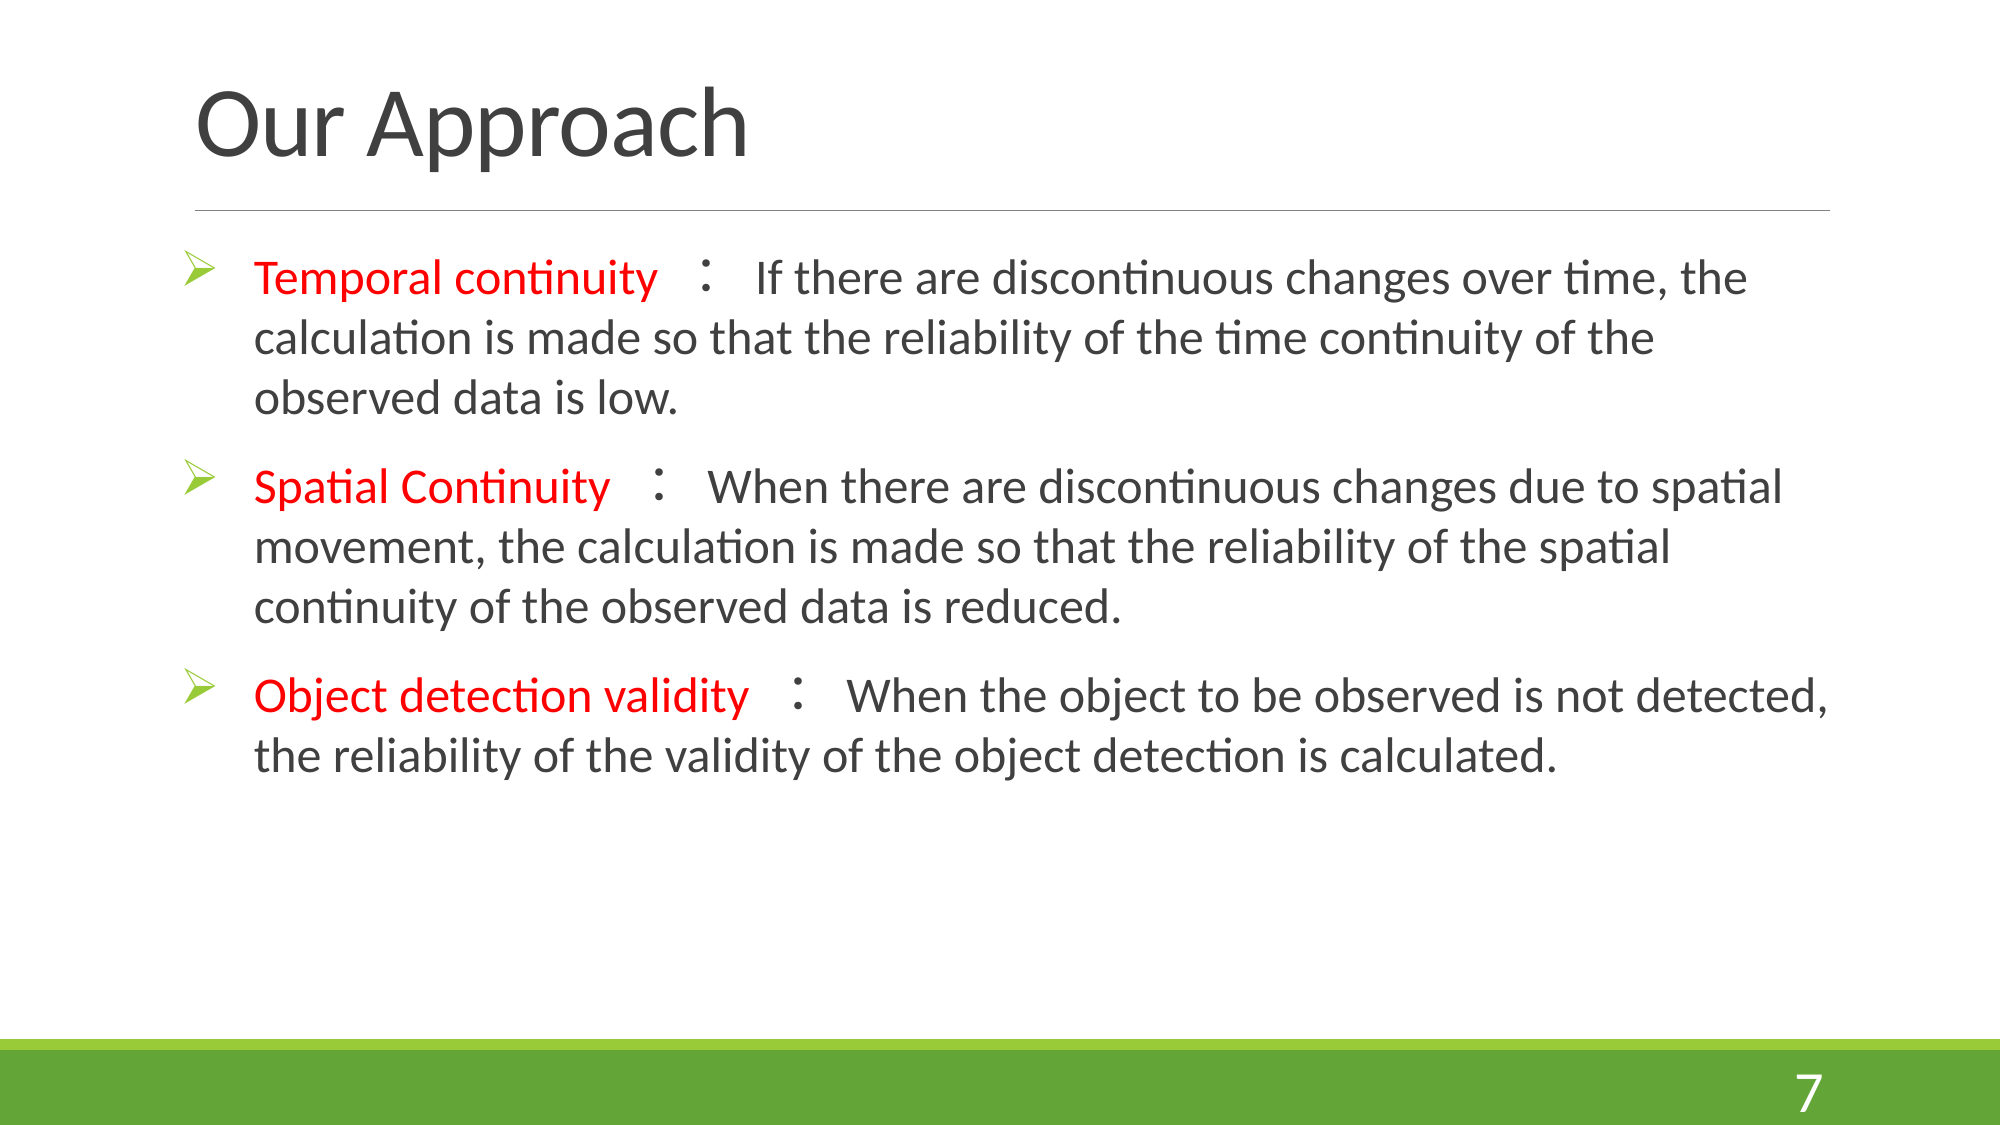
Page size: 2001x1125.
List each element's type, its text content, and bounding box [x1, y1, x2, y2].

list Temporal continuity ： If there are discontinuous changes over time, the calculation is made so that the reliability of the time continuity of the observed data is low. Spatial Continuity ： When there are discontinuous changes due to spatial movement, the calculation is made so that the reliability of the spatial continuity of the observed data is reduced. Object detection validity ： When the object to be observed is not detected, the reliability of the validity of the object detection is calculated. [180, 236, 1830, 1033]
title Our Approach [180, 47, 1830, 185]
slide_number 7 [1624, 1059, 1840, 1120]
